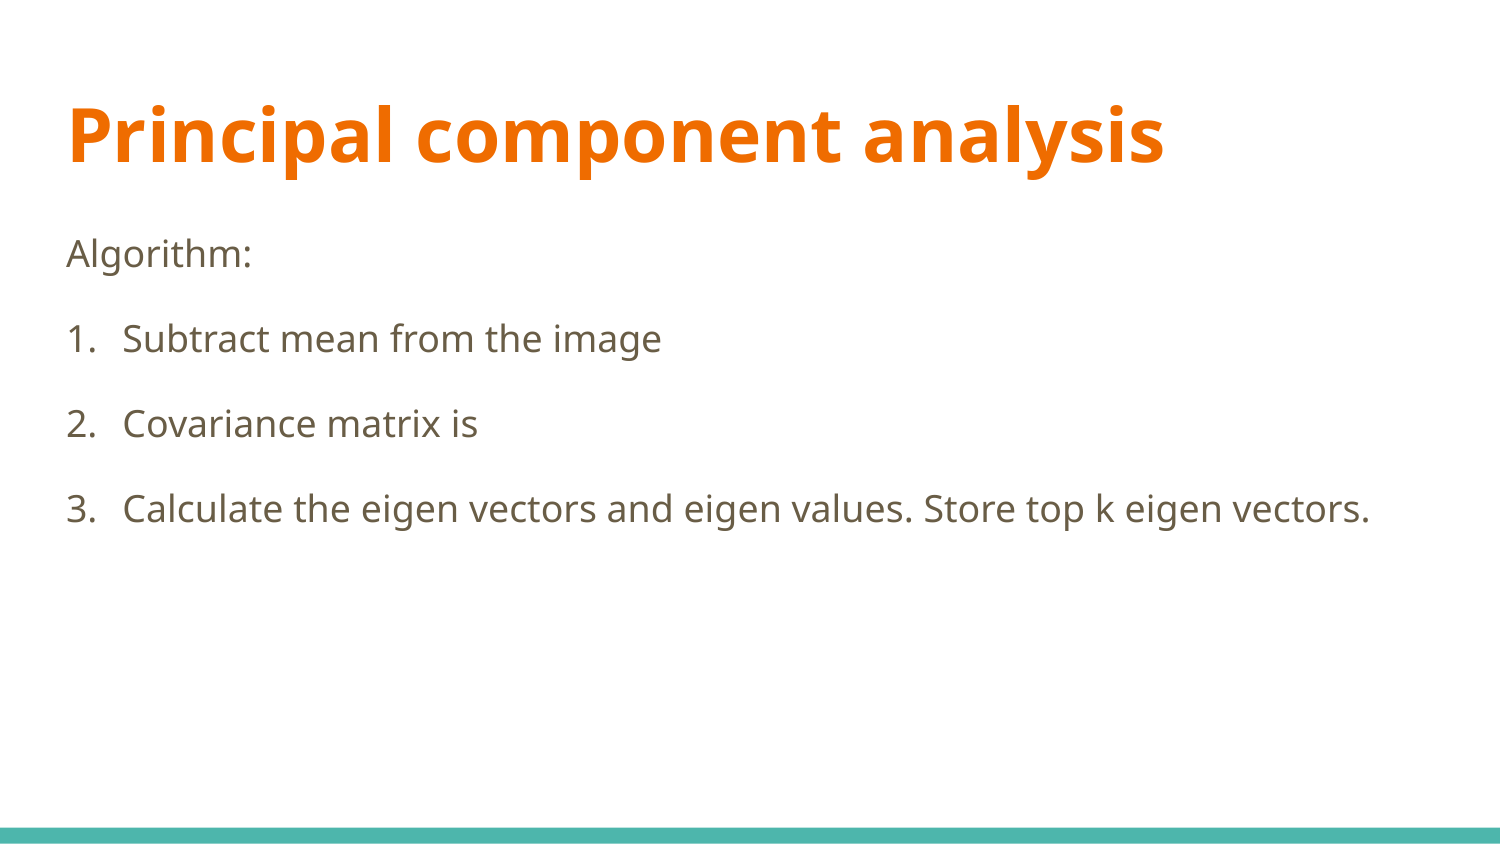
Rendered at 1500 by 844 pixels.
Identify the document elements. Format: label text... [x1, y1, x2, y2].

title Principal component analysis [51, 72, 1449, 189]
